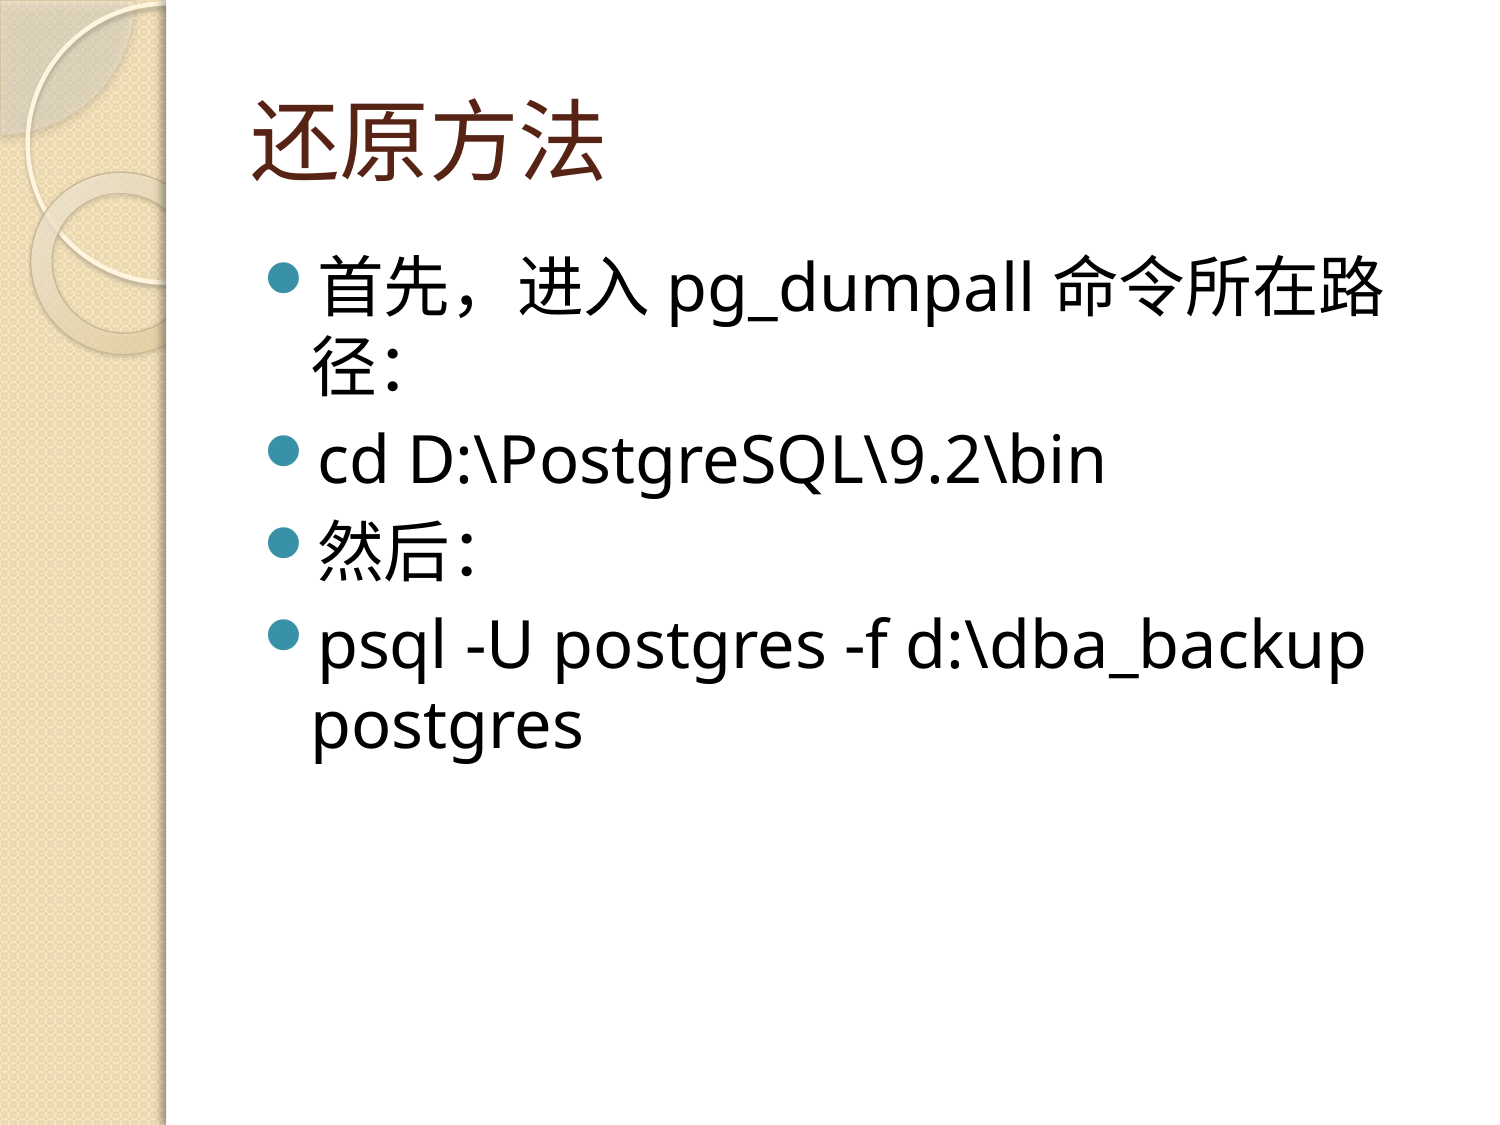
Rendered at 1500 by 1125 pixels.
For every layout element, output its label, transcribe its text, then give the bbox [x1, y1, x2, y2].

list 首先，进入pg_dumpall命令所在路径： cd D:\PostgreSQL\9.2\bin 然后： psql -U postgres -f d:\dba_backup postgres [235, 237, 1466, 1025]
title 还原方法 [235, 45, 1466, 233]
